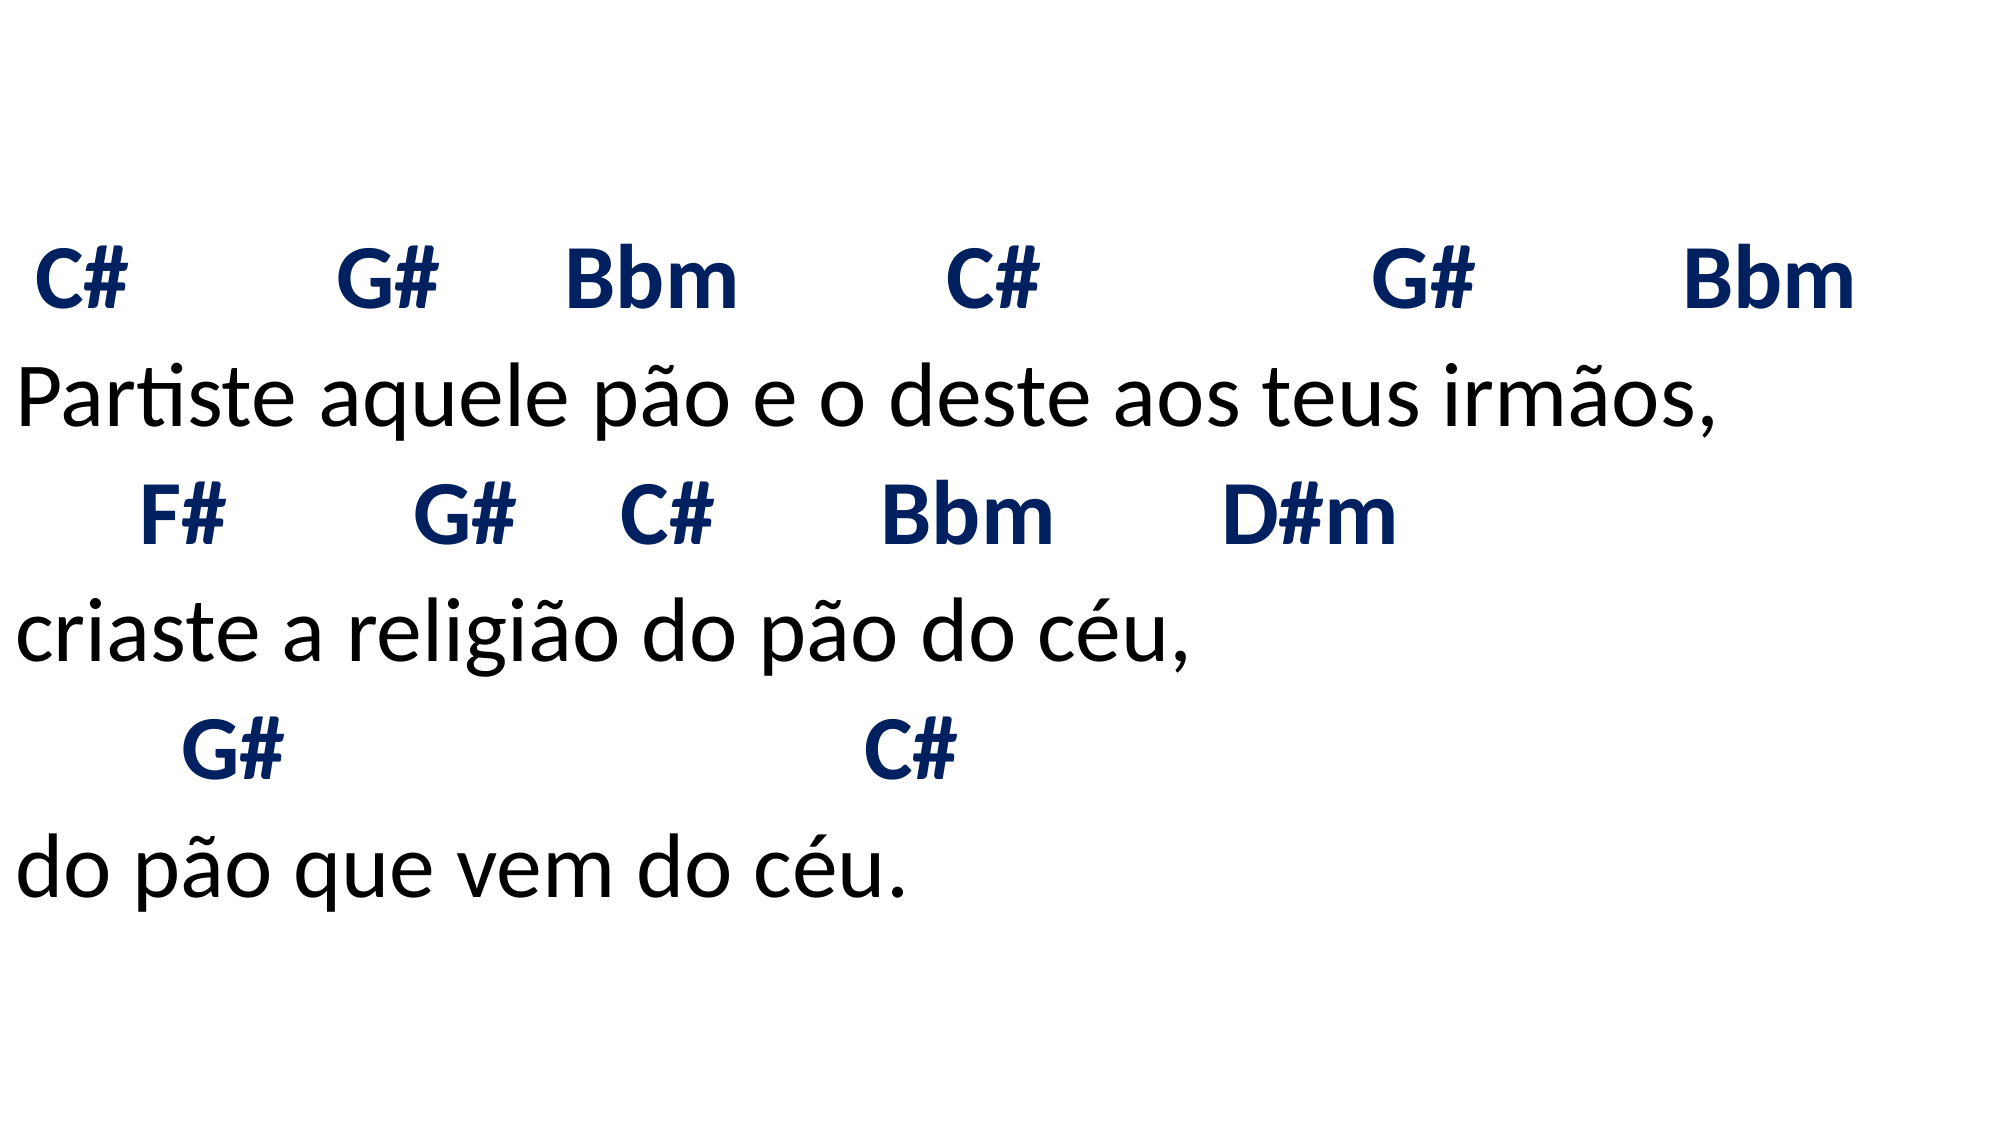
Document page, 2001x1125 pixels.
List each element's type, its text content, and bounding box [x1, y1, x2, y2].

title C# G# Bbm C# G# Bbm Partiste aquele pão e o deste aos teus irmãos, F# G# C# Bbm D#m criaste a religião do pão do céu, G# C# do pão que vem do céu. [0, 0, 2000, 1125]
